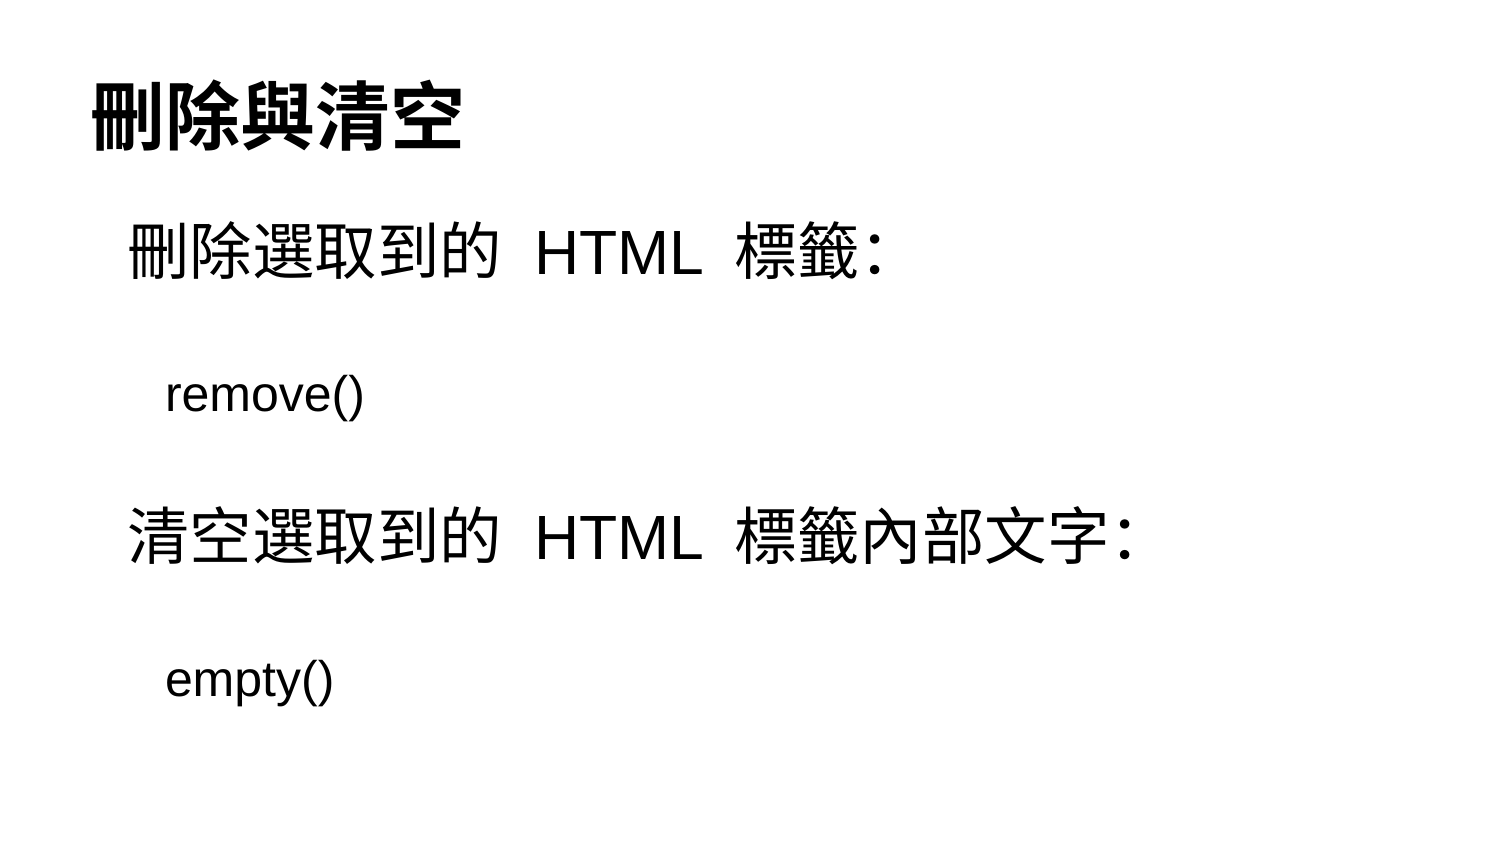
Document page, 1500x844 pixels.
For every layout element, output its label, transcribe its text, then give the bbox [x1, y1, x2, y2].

title 刪除與清空 [75, 33, 1425, 175]
list 刪除選取到的 HTML 標籤： remove() 清空選取到的 HTML 標籤內部文字： empty() [75, 196, 1425, 808]
